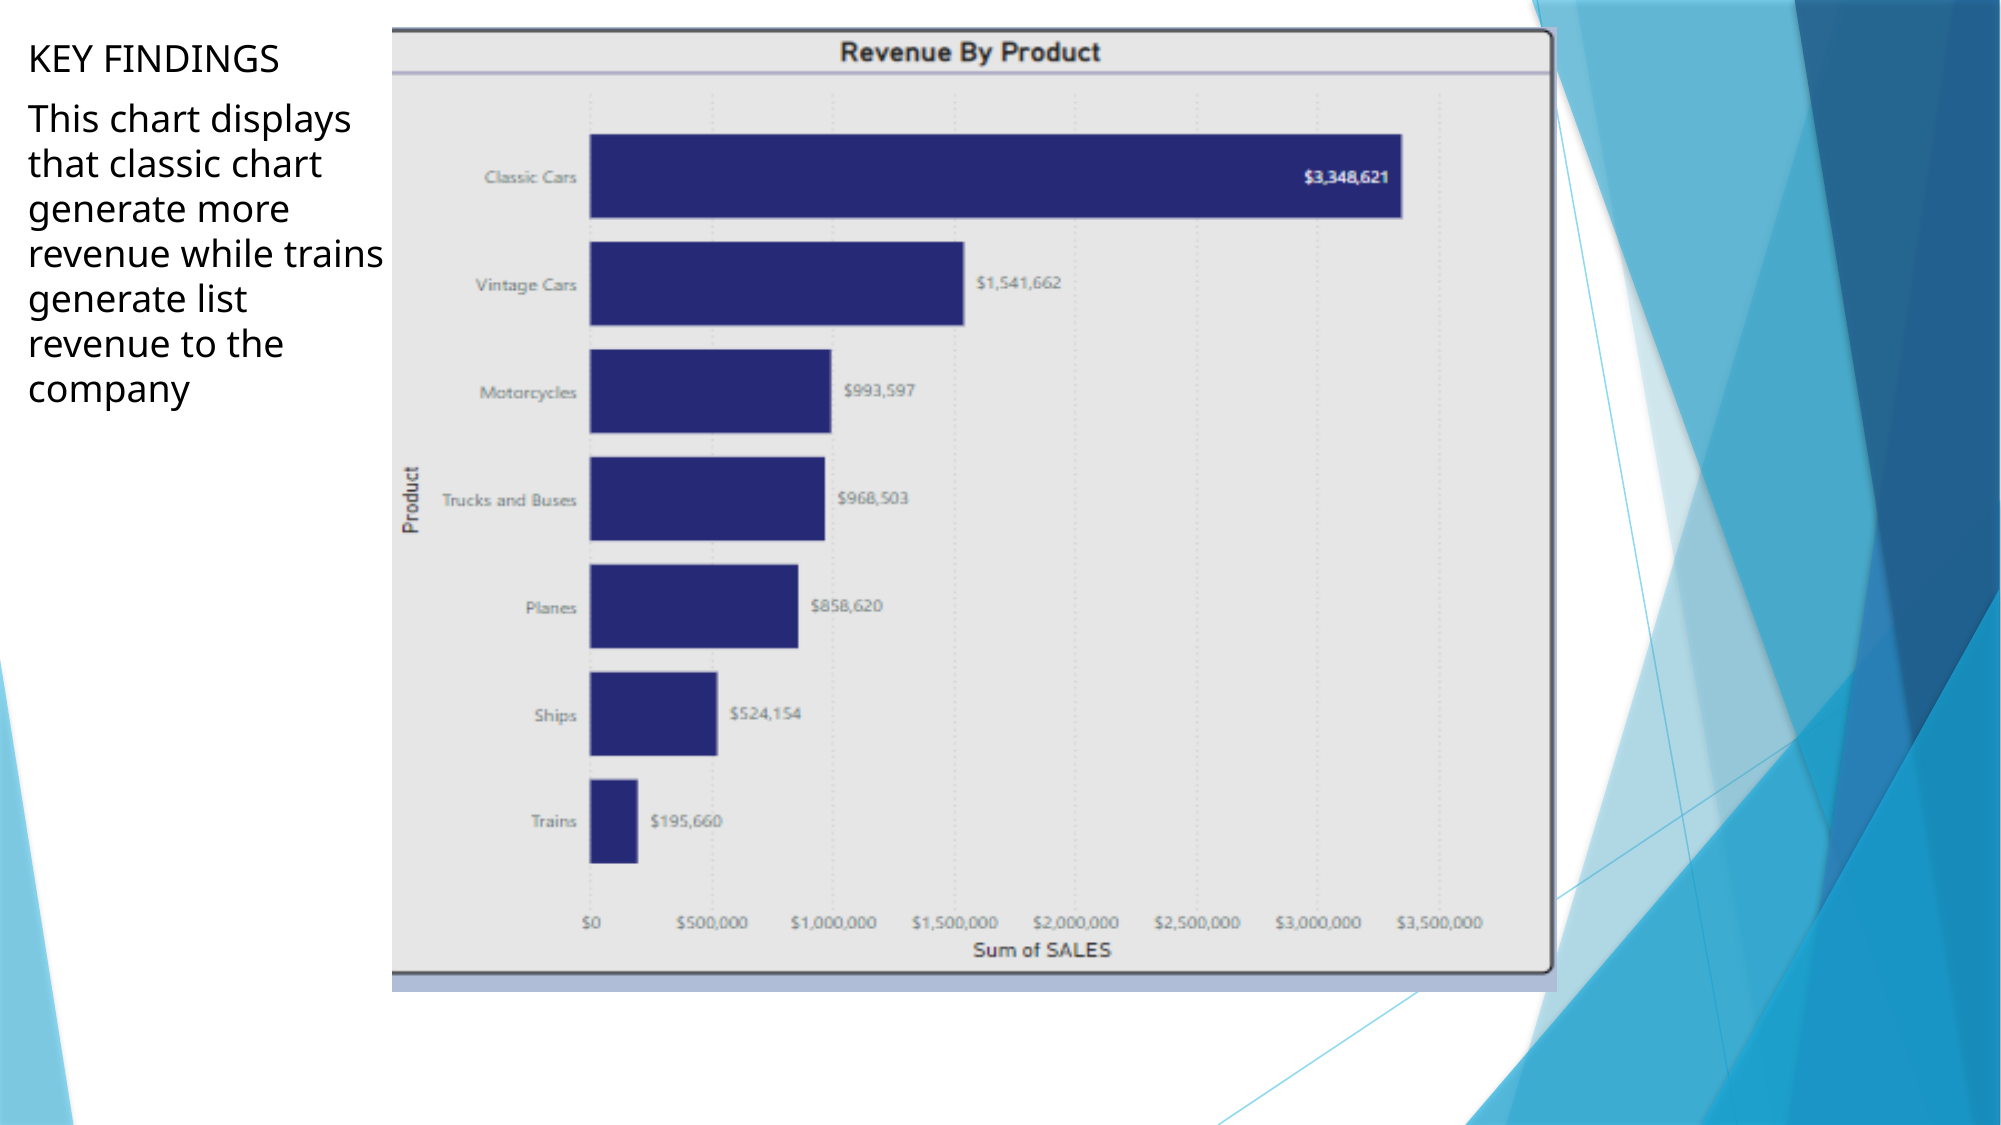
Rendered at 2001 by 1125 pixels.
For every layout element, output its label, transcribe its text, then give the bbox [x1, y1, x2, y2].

text_box KEY FINDINGS [13, 27, 353, 87]
picture [391, 26, 1557, 993]
text_box This chart displays that classic chart generate more revenue while trains generate list revenue to the company [13, 87, 386, 418]
